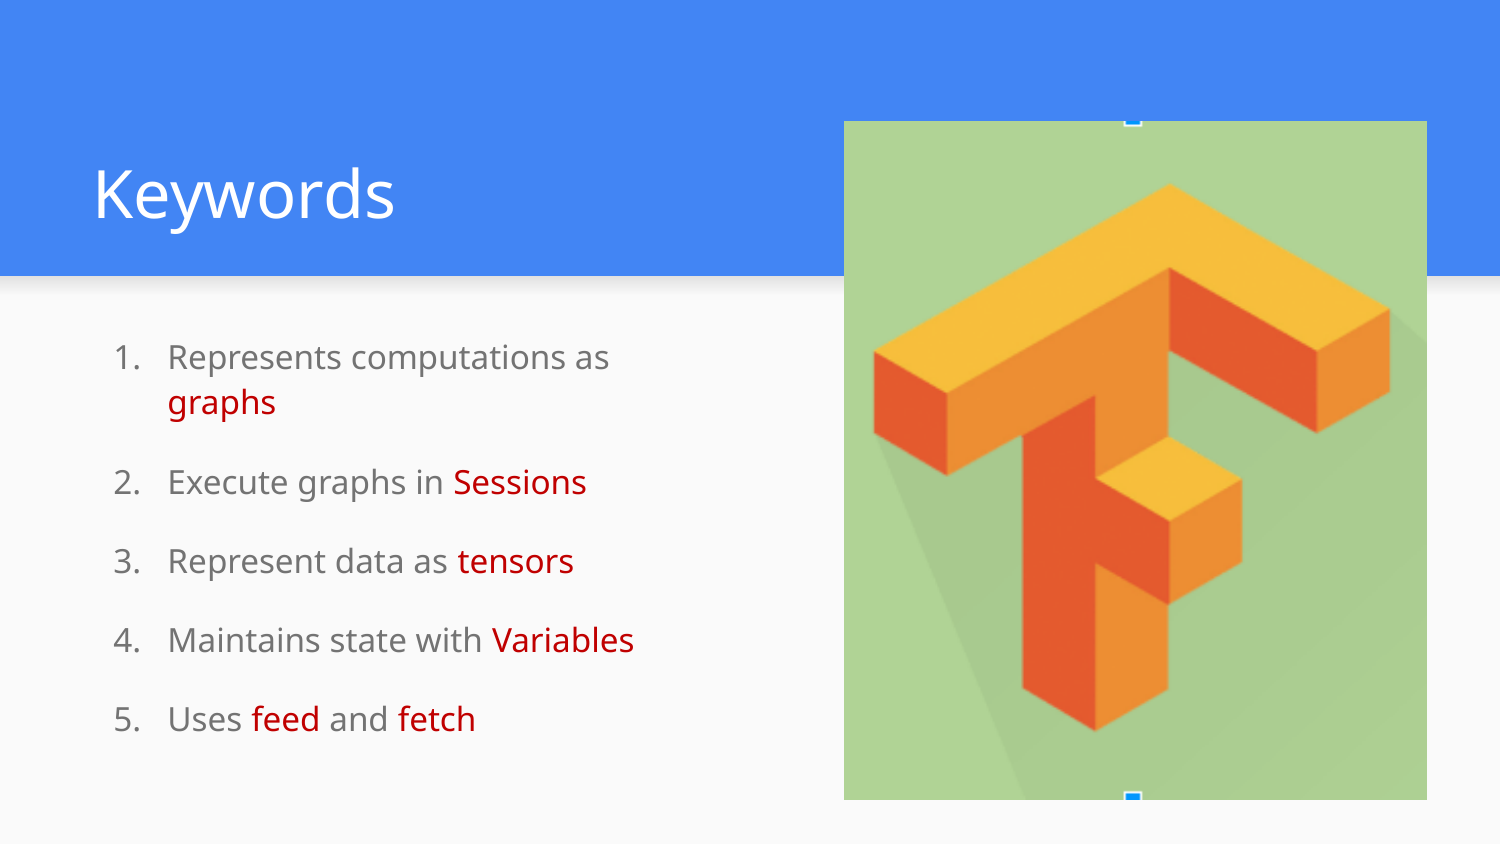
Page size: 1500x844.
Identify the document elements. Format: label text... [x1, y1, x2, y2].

title Keywords [77, 121, 841, 248]
picture [843, 120, 1427, 800]
list Represents computations as graphs Execute graphs in Sessions Represent data as tensors Maintains state with Variables Uses feed and fetch [77, 314, 734, 760]
